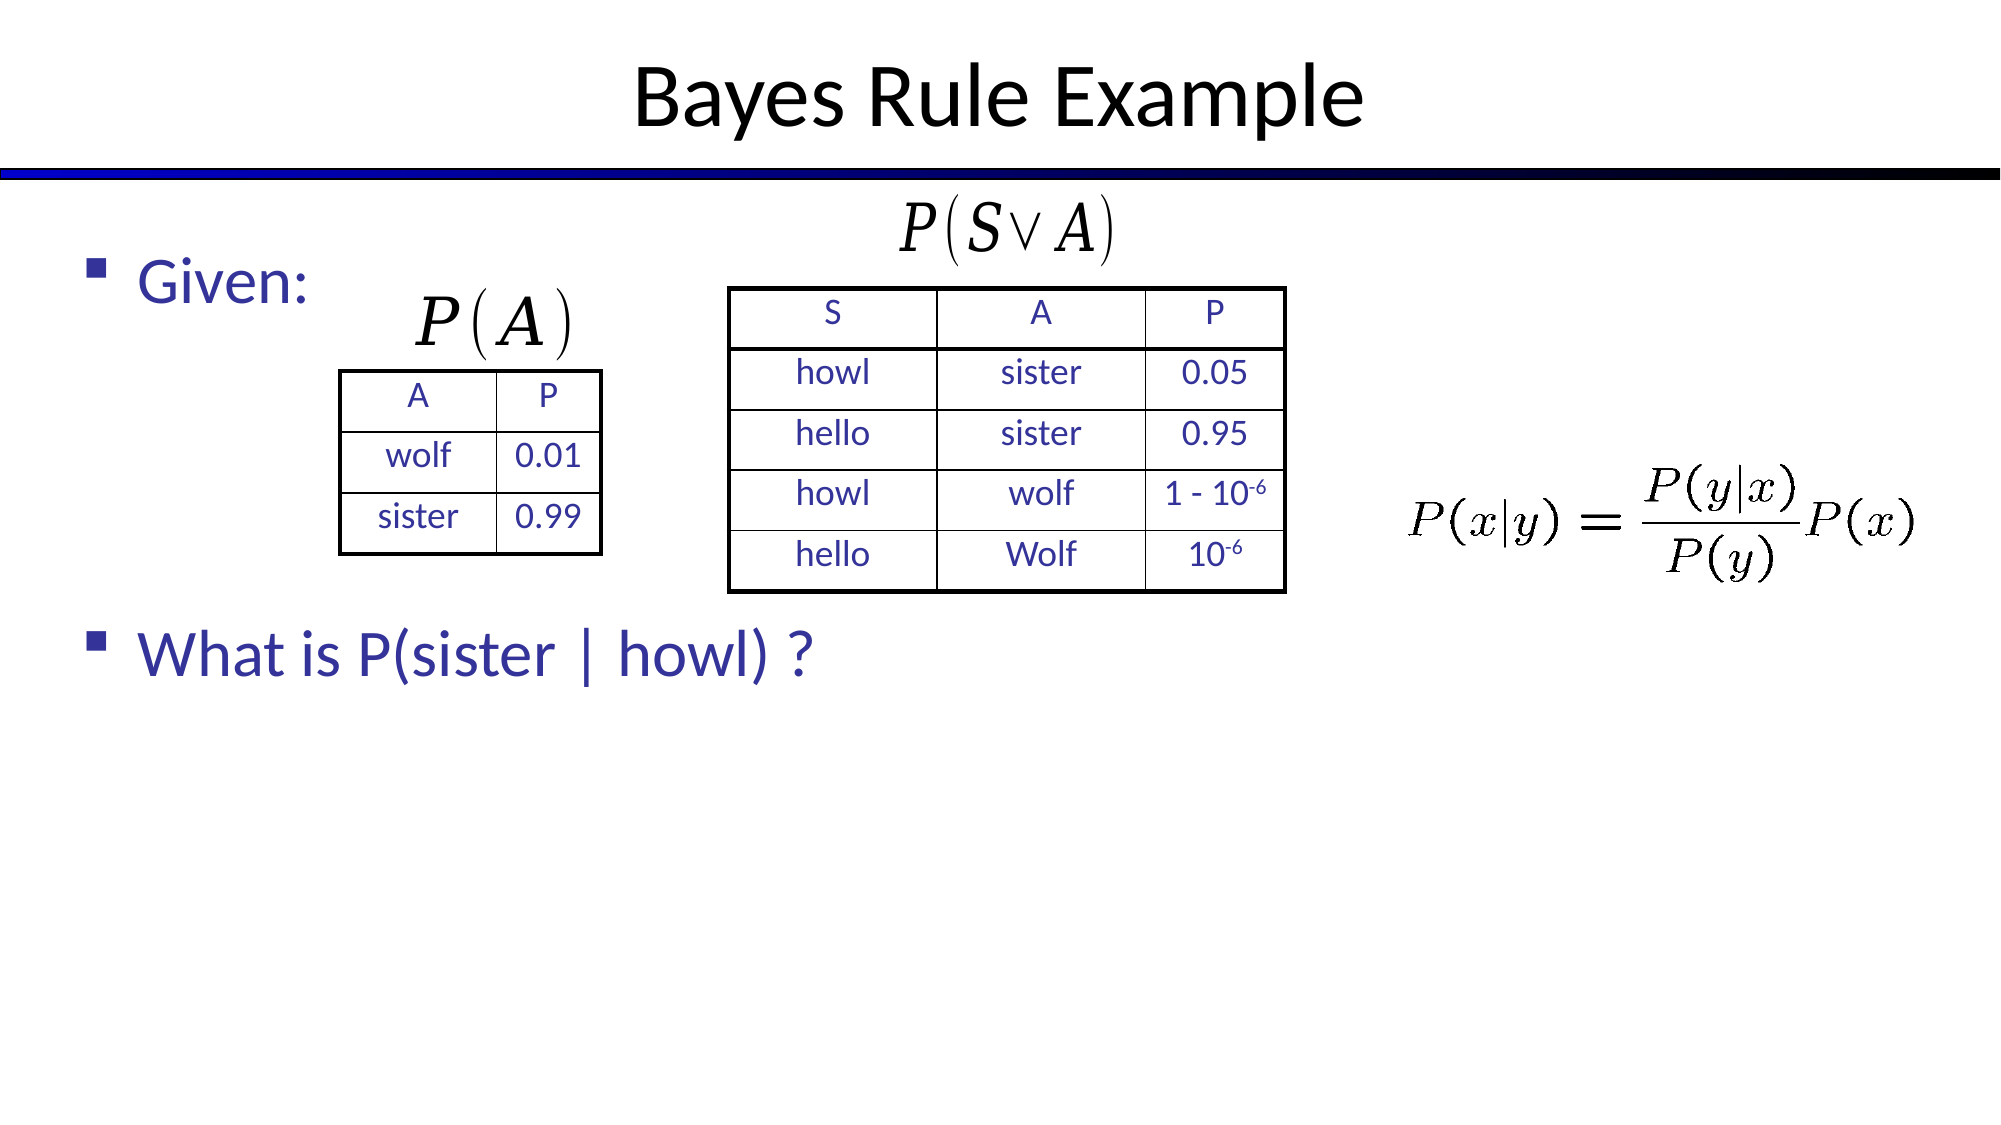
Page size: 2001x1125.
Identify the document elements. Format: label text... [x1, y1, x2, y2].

table_cell hello [731, 531, 936, 589]
table_cell sister [938, 411, 1145, 469]
table_header A [342, 373, 496, 431]
table_cell wolf [938, 471, 1145, 530]
title Bayes Rule Example [0, 0, 2000, 184]
table_cell 10-6 [1146, 531, 1283, 589]
table_header A [938, 291, 1145, 347]
table_cell sister [342, 494, 496, 552]
table_cell 0.05 [1146, 351, 1283, 409]
table_cell howl [731, 351, 936, 409]
table_cell hello [731, 411, 936, 469]
table_cell Wolf [938, 531, 1145, 589]
table_cell 1 - 10-6 [1146, 471, 1283, 530]
table_cell 0.01 [497, 433, 599, 492]
table_cell 0.95 [1146, 411, 1283, 469]
picture [1407, 462, 1915, 583]
table_cell howl [731, 471, 936, 530]
table_header P [1146, 291, 1283, 347]
table_cell 0.99 [497, 494, 599, 552]
list Given: What is P(sister | howl) ? [66, 228, 1934, 1006]
table_cell sister [938, 351, 1145, 409]
table_header S [731, 291, 936, 347]
table_header P [497, 373, 599, 431]
table_cell wolf [342, 433, 496, 492]
